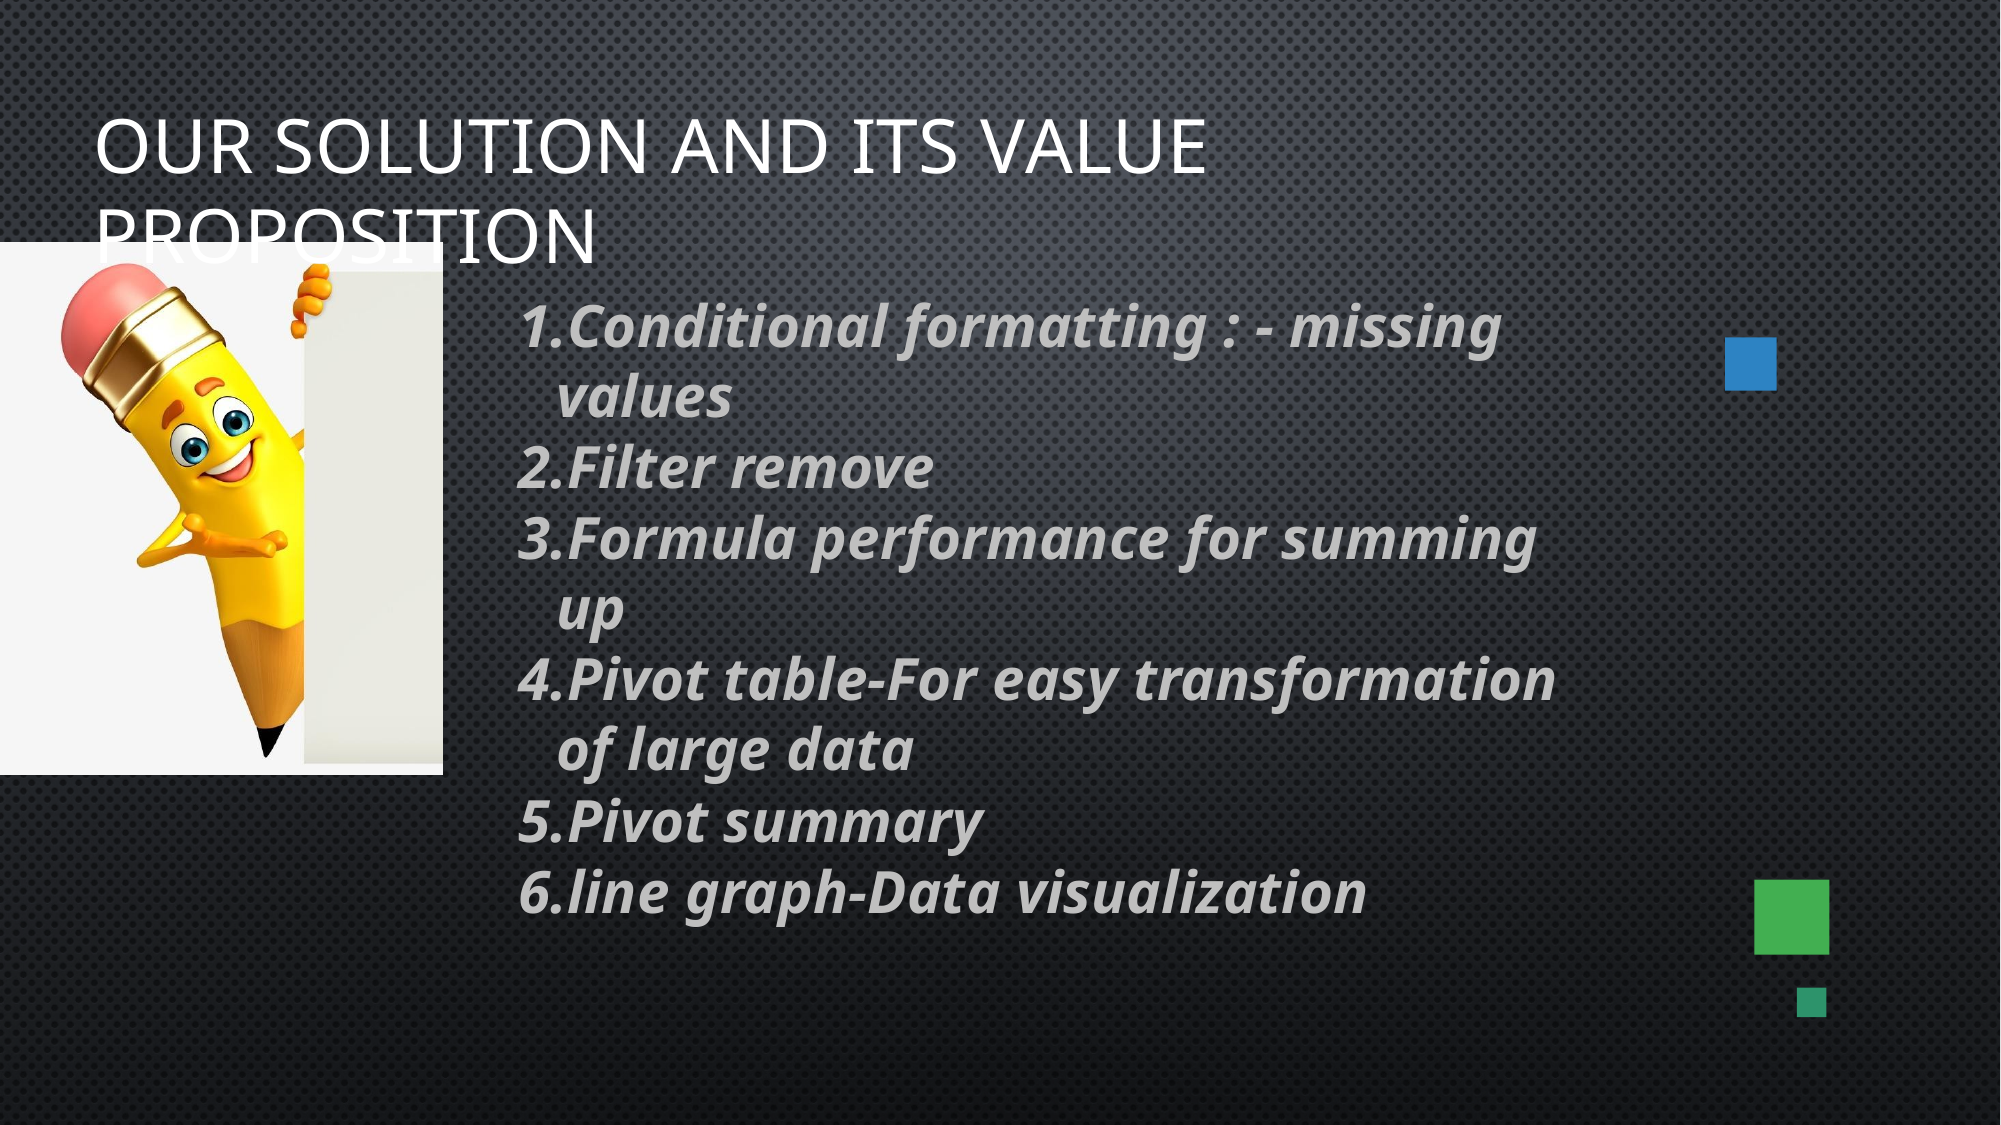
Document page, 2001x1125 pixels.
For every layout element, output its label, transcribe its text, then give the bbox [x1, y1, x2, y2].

title OUR SOLUTION AND ITS VALUE PROPOSITION [91, 92, 1694, 283]
text_box [1754, 879, 1830, 955]
text_box [1796, 987, 1827, 1018]
text_box [1725, 337, 1777, 391]
slide_number Conditional formatting : - missing values Filter remove Formula performance for summing up Pivot table-For easy transformation of large data Pivot summary line graph-Data visualization [512, 288, 1600, 996]
picture [0, 241, 443, 776]
